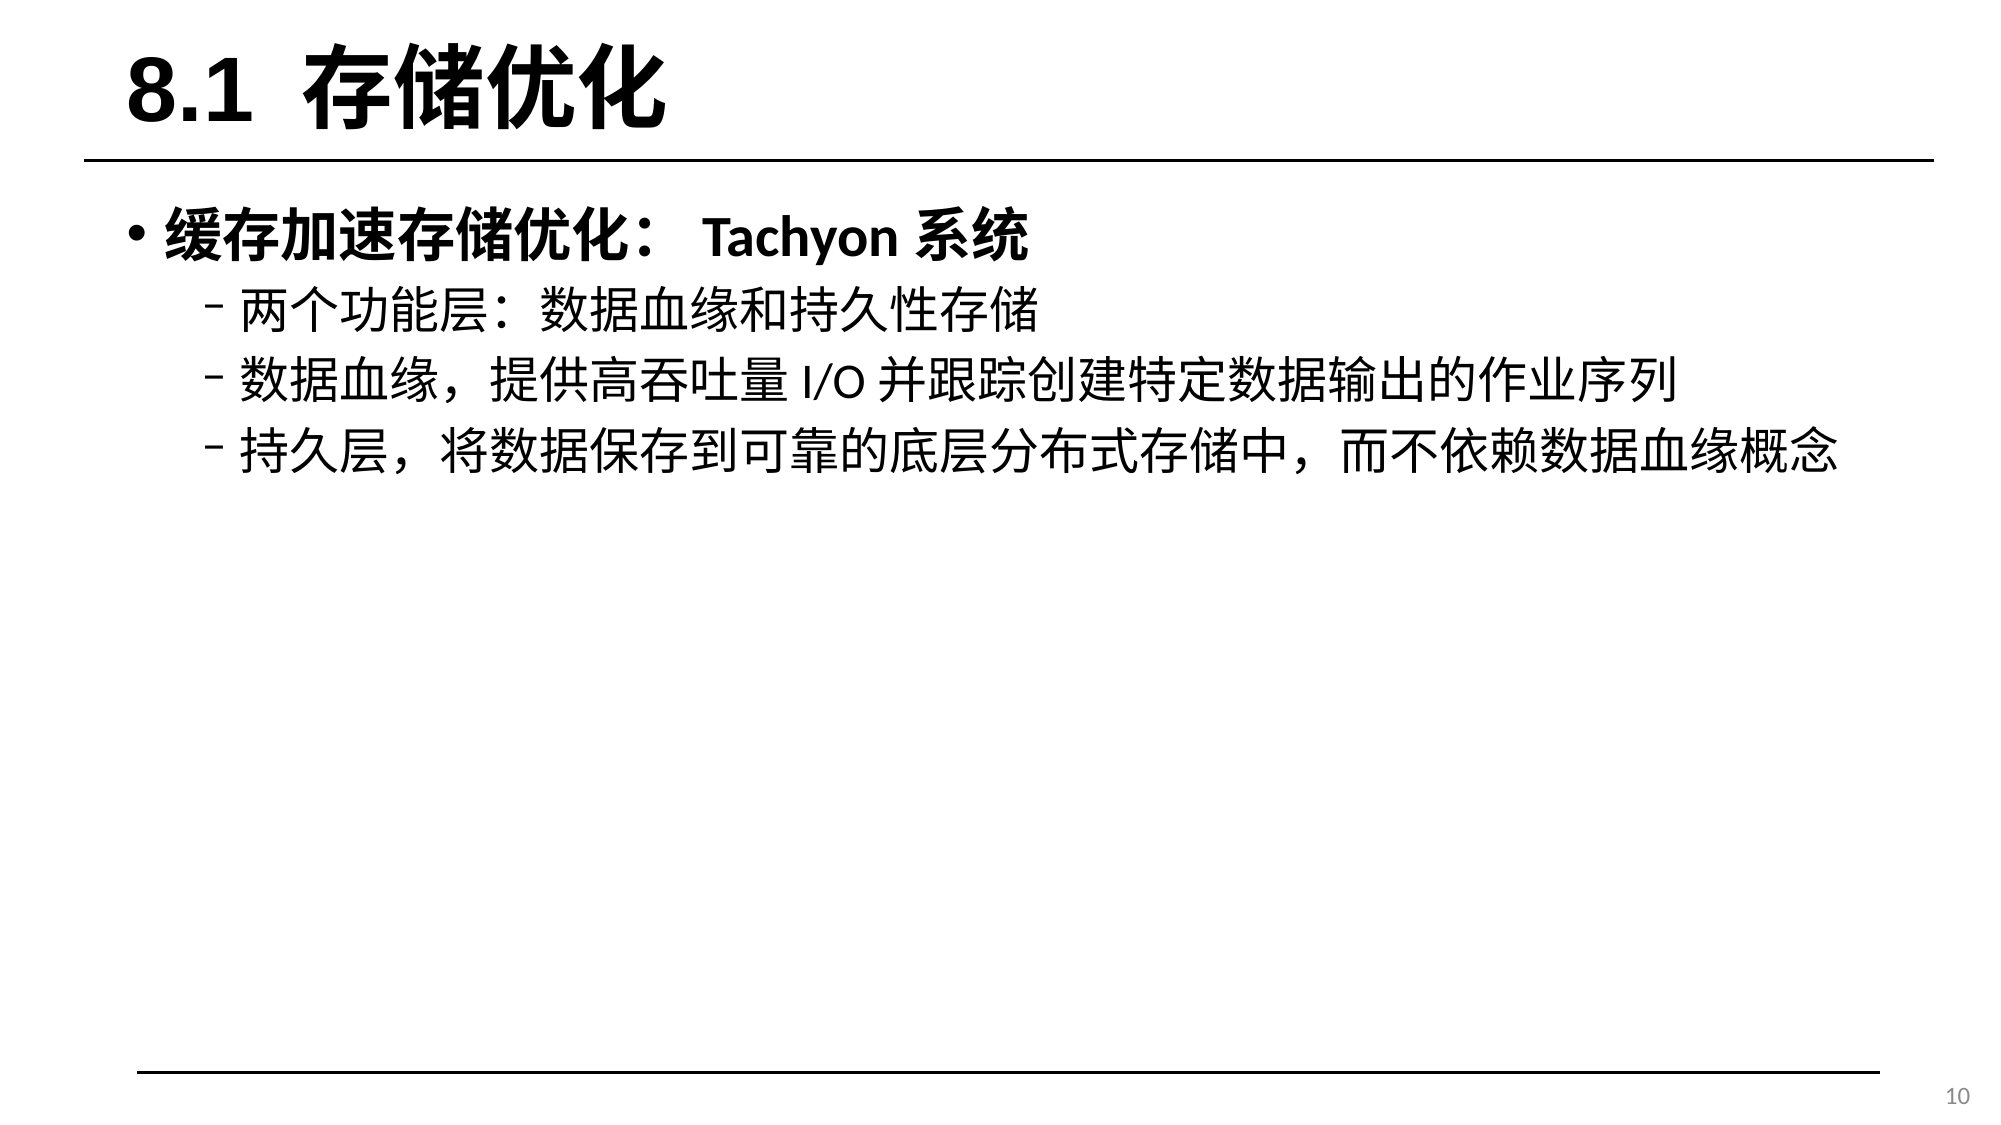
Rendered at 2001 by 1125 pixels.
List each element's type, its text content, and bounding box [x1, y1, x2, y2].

slide_number 10 [1535, 1065, 1986, 1125]
list 缓存加速存储优化：Tachyon系统 两个功能层：数据血缘和持久性存储 数据血缘，提供高吞吐量I/O并跟踪创建特定数据输出的作业序列 持久层，将数据保存到可靠的底层分布式存储中，而不依赖数据血缘概念 [111, 190, 1877, 1014]
title 8.1 存储优化 [111, 22, 1905, 161]
